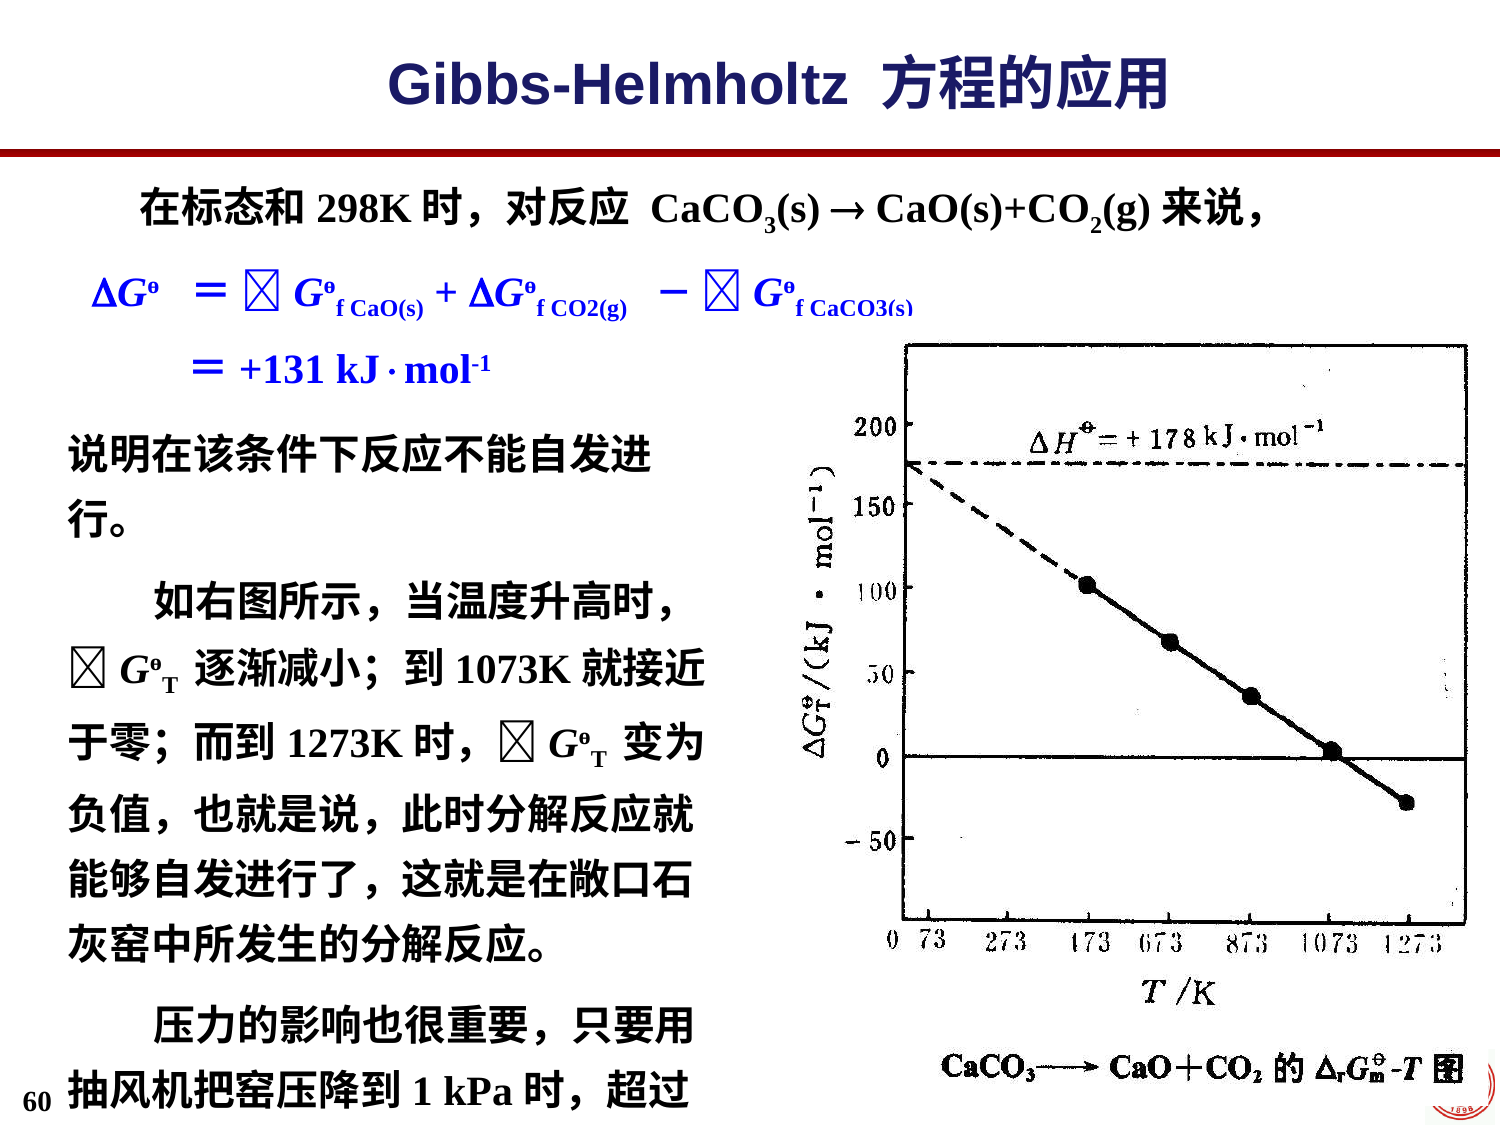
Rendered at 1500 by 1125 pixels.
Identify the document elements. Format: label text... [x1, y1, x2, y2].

text_box 说明在该条件下反应不能自发进行。 如右图所示，当温度升高时，GөT 逐渐减小；到1073K就接近于零；而到1273K时，GөT 变为负值，也就是说，此时分解反应就能够自发进行了，这就是在敞口石灰窑中所发生的分解反应。 压力的影响也很重要，只要用抽风机把窑压降到1 kPa时，超过873K就可以发生CaCO3的自发分解。 [53, 405, 750, 1125]
text_box [0, 149, 1500, 157]
text_box Gibbs-Helmholtz 方程的应用 [230, 19, 1329, 145]
footer 60 [0, 1074, 76, 1113]
text_box 在标态和298K时，对反应 CaCO3(s)  CaO(s)+CO2(g)来说， [76, 173, 1365, 246]
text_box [784, 316, 1489, 1107]
picture [1425, 1049, 1495, 1125]
text_box Gө ＝ Gөf CaO(s) + Gөf CO2(g) － Gөf CaCO3(s) ＝+131 kJmol-1 [76, 257, 1093, 400]
